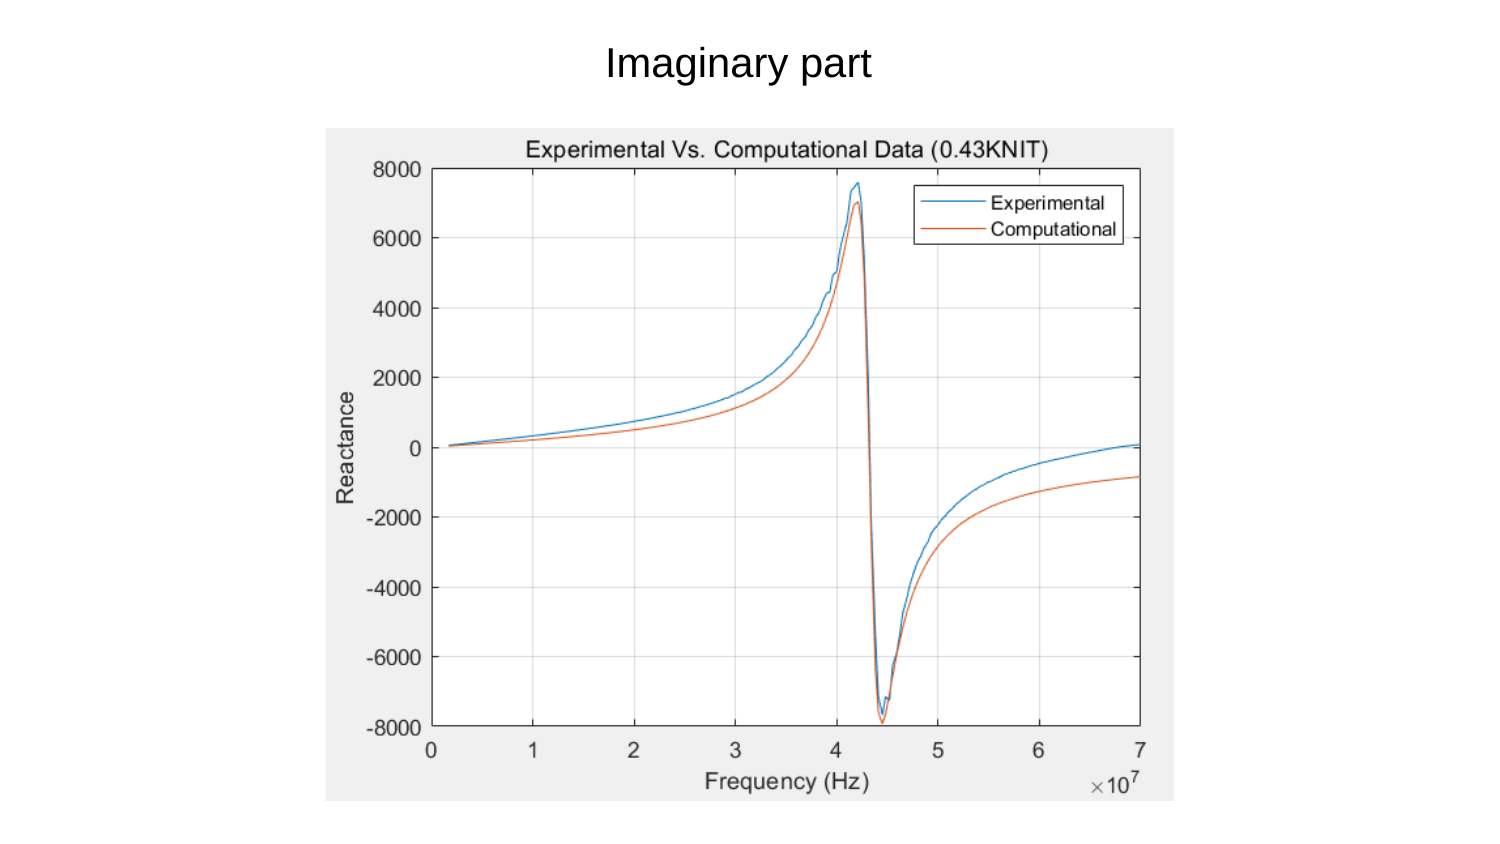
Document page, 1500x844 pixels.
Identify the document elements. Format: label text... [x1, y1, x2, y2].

picture [325, 128, 1175, 801]
text_box Imaginary part [590, 20, 910, 115]
